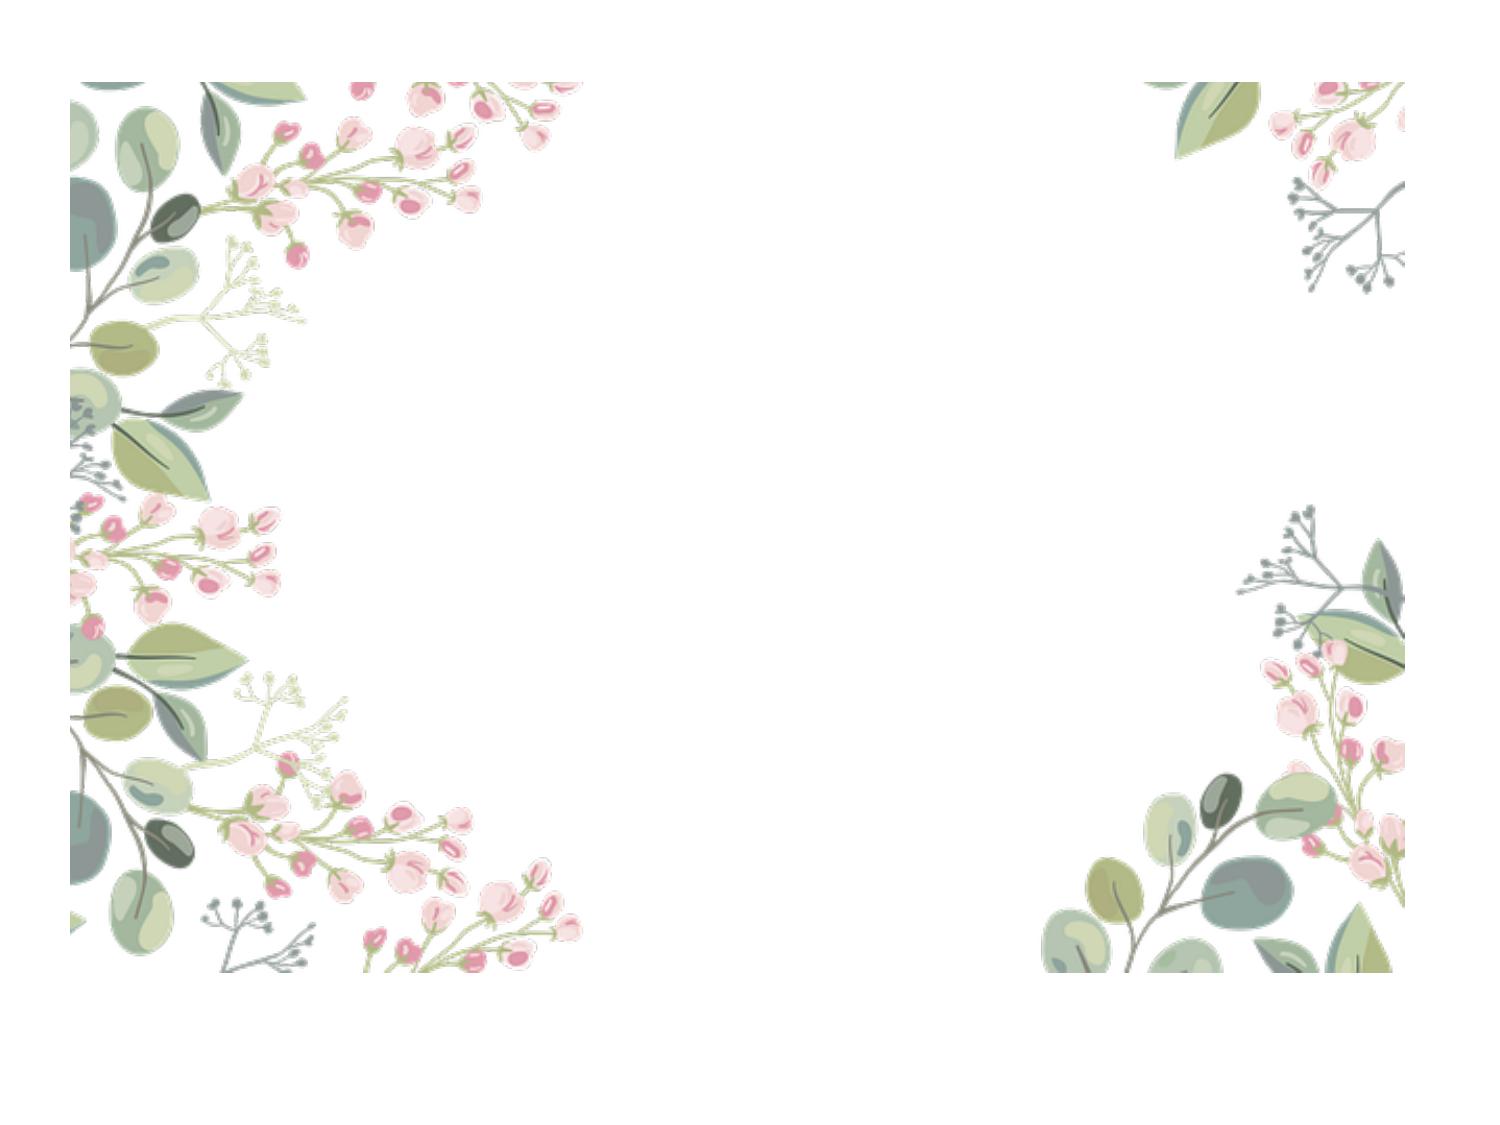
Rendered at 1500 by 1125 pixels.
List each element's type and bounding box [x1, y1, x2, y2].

picture [70, 82, 1405, 973]
